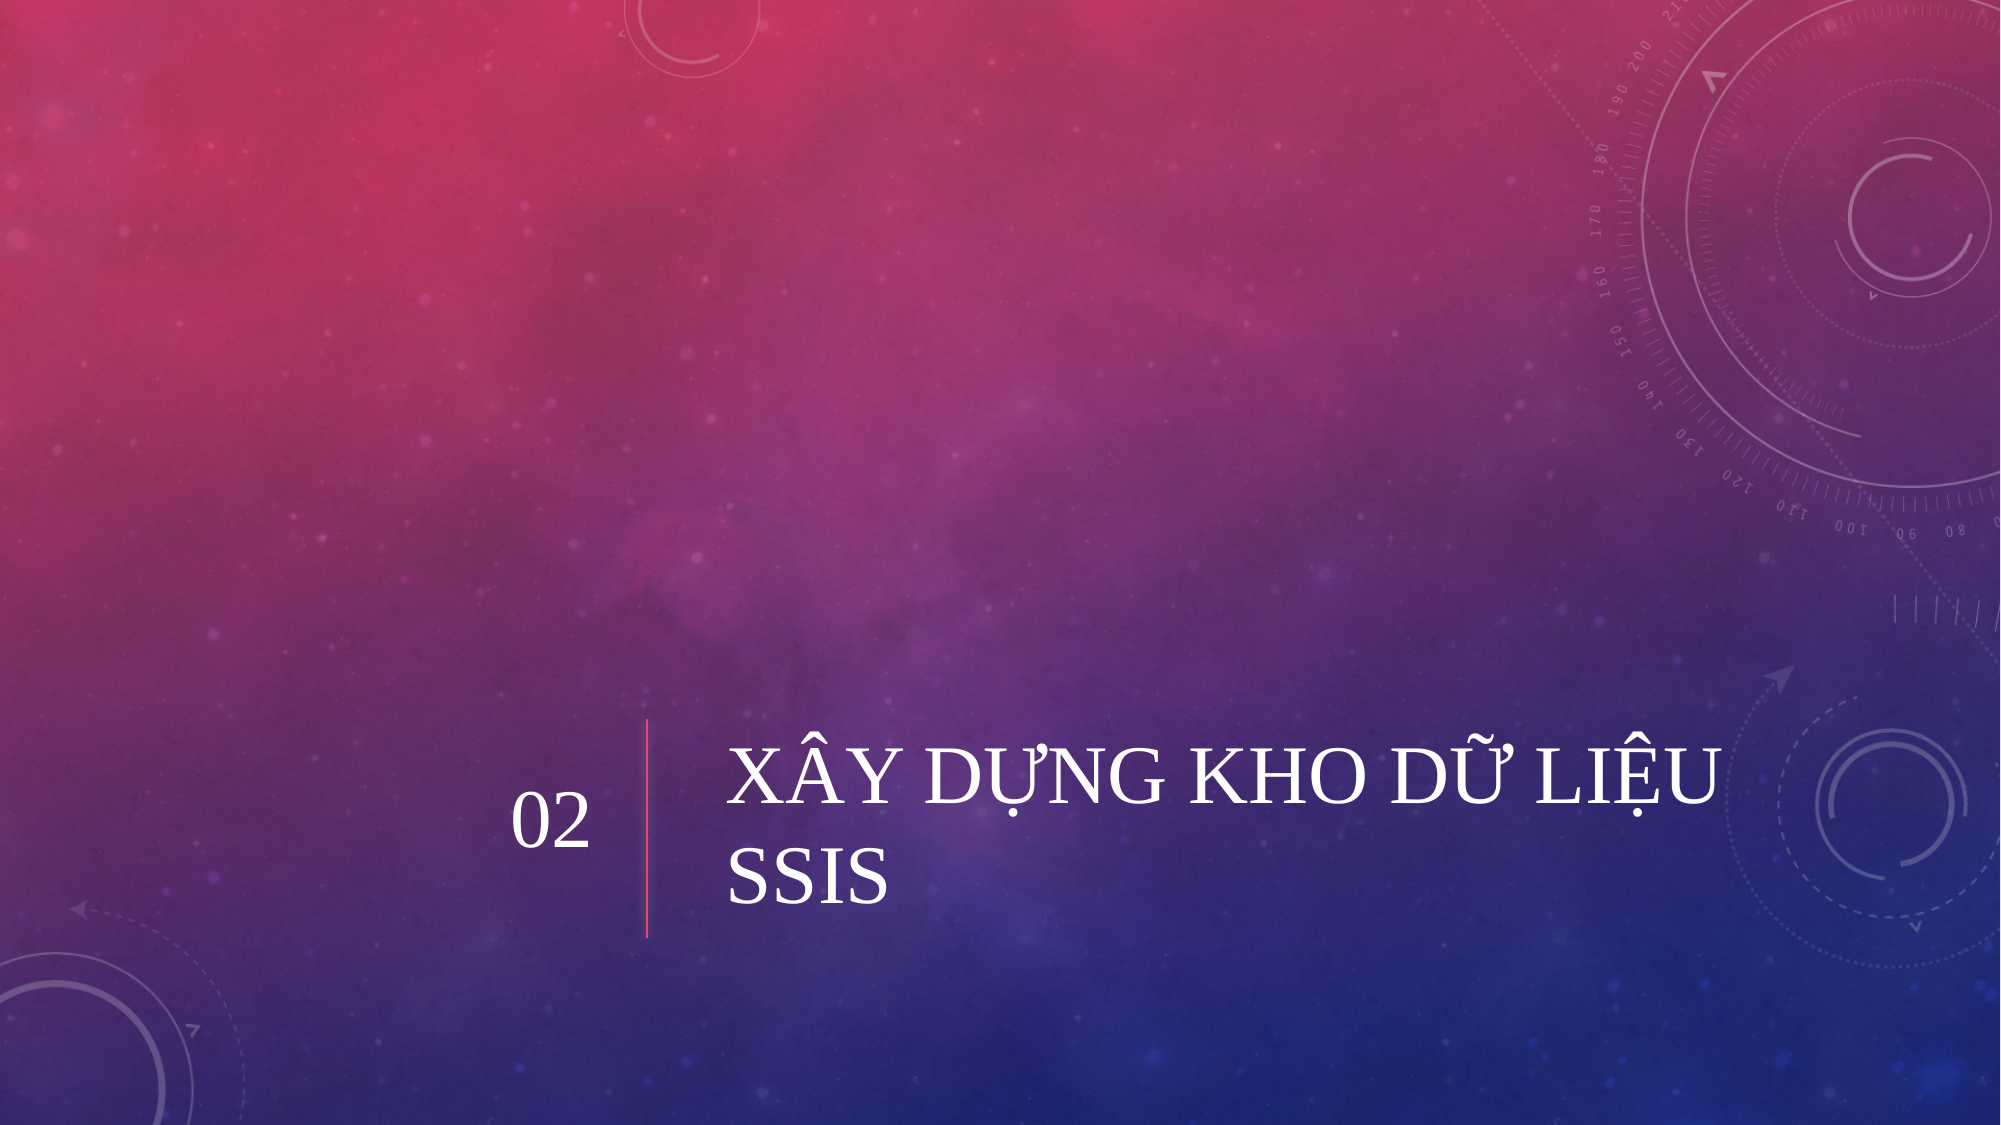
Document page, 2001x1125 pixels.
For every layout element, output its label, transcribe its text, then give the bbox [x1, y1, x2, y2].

title Xây dựng kho dữ liệu SSIS [680, 702, 1746, 938]
picture [0, 0, 2001, 1125]
text_box 02 [86, 718, 614, 923]
